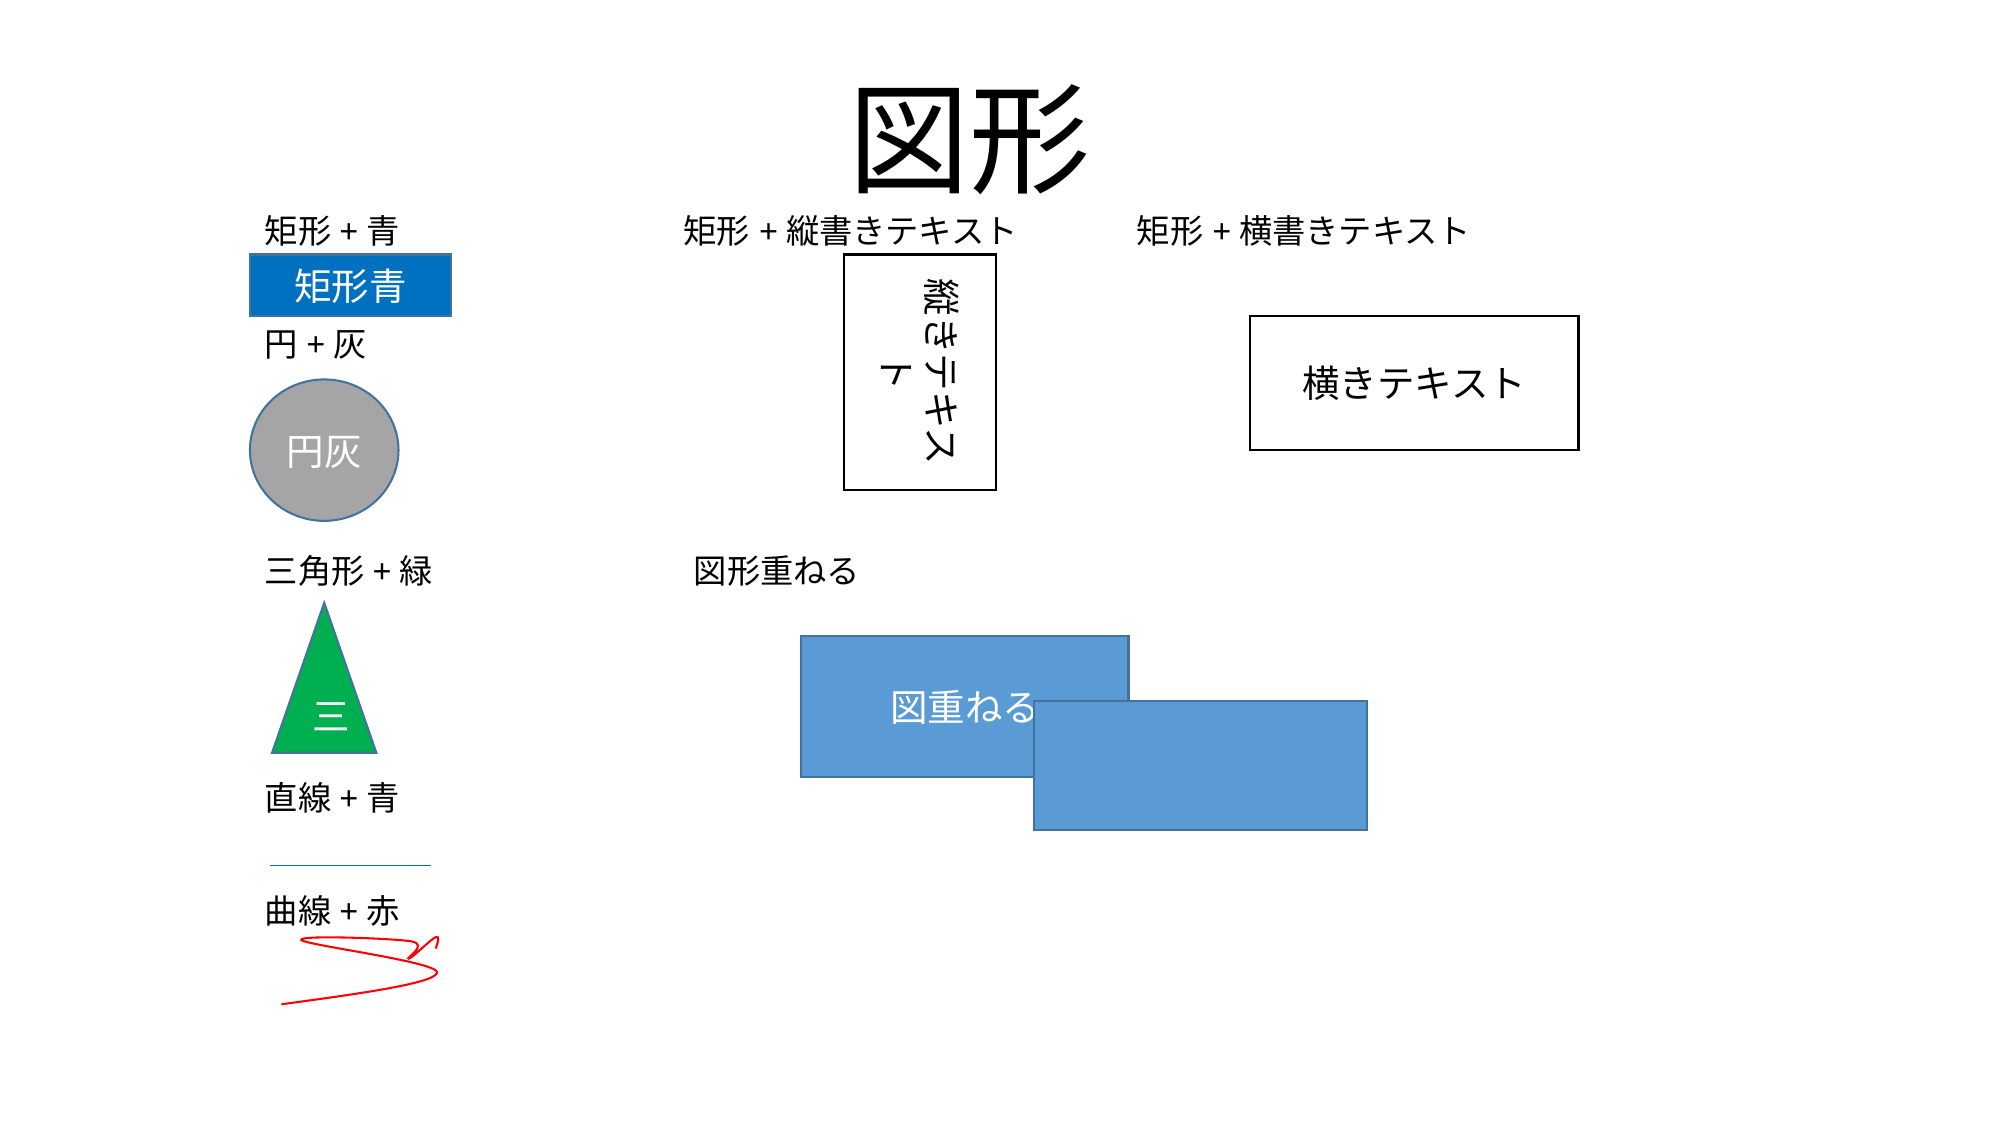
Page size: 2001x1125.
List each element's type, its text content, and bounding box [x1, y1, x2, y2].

title 図形 [249, 72, 1690, 207]
subtitle 矩形+青 矩形+縦書きテキスト 矩形+横書きテキスト 円+灰 三角形+緑 図形重ねる 直線+青 曲線+赤 [249, 207, 1750, 1092]
text_box 三 [270, 599, 378, 754]
text_box 円灰 [248, 378, 400, 522]
text_box [1033, 700, 1368, 831]
text_box 縦きテキスト [843, 253, 997, 491]
text_box [281, 936, 440, 1006]
text_box 図重ねる [800, 635, 1130, 778]
text_box 横きテキスト [1249, 315, 1580, 451]
text_box 矩形青 [249, 253, 452, 317]
